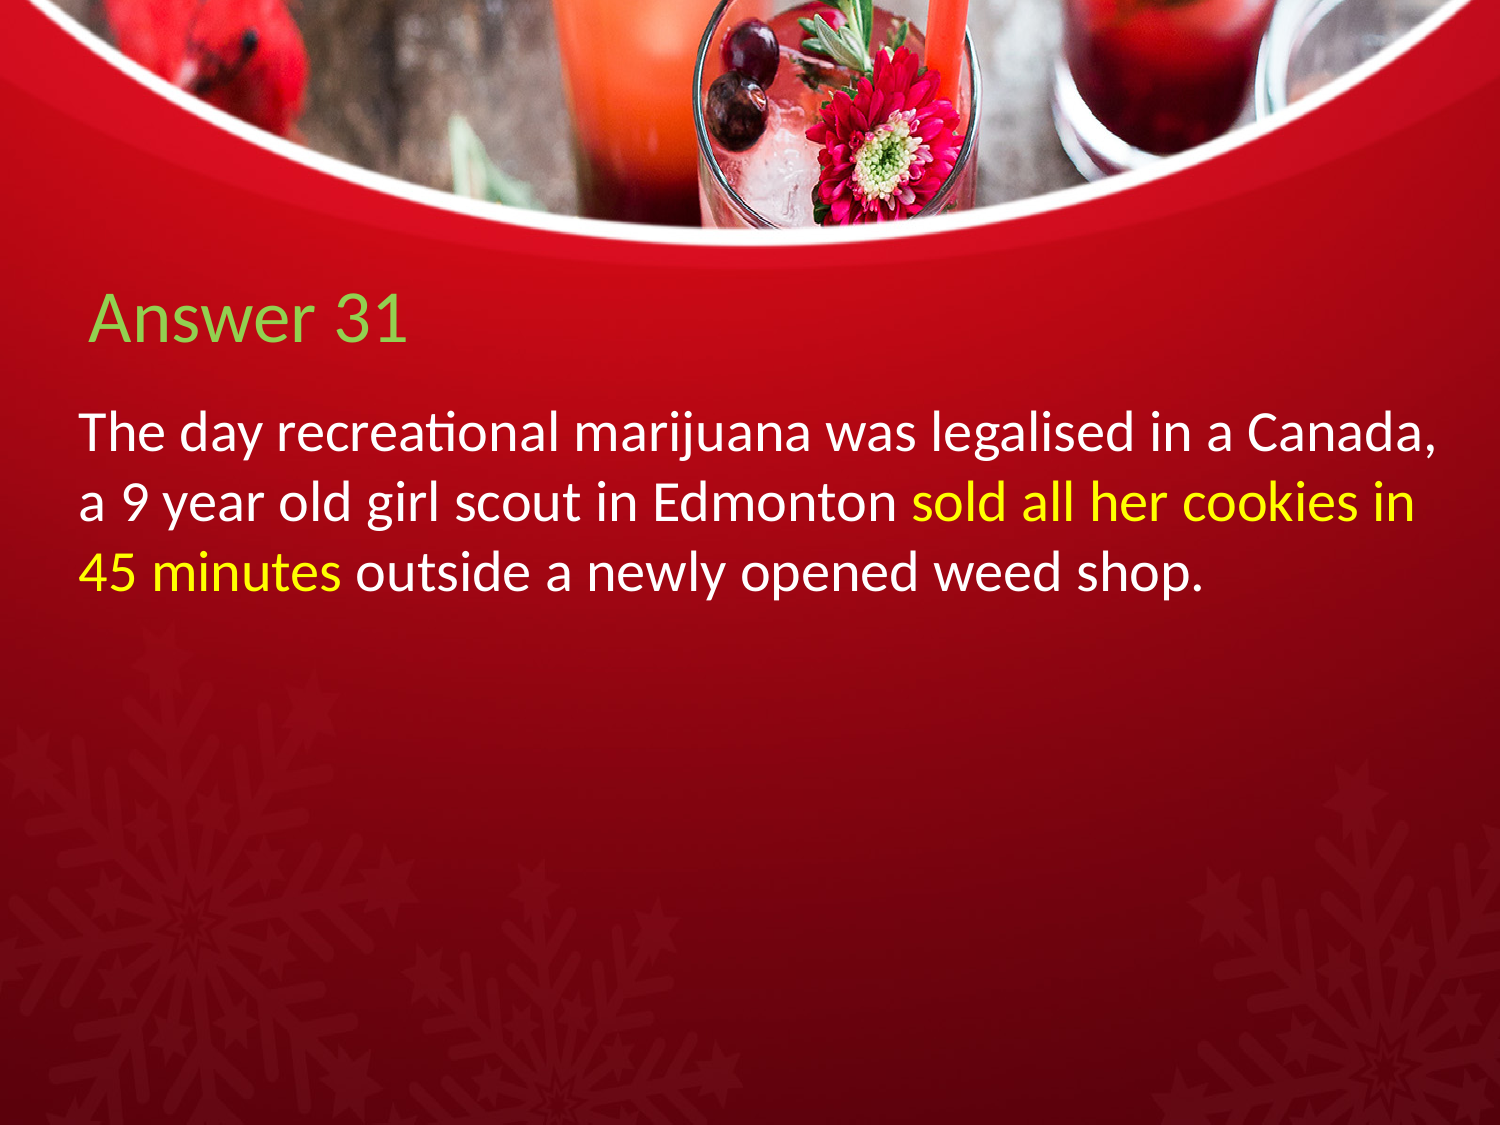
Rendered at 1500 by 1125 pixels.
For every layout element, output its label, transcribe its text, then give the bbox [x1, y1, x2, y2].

title Answer 31 [73, 228, 1427, 385]
picture [0, 0, 1500, 1125]
list The day recreational marijuana was legalised in a Canada, a 9 year old girl scout in Edmonton sold all her cookies in 45 minutes outside a newly opened weed shop. [41, 385, 1459, 1035]
